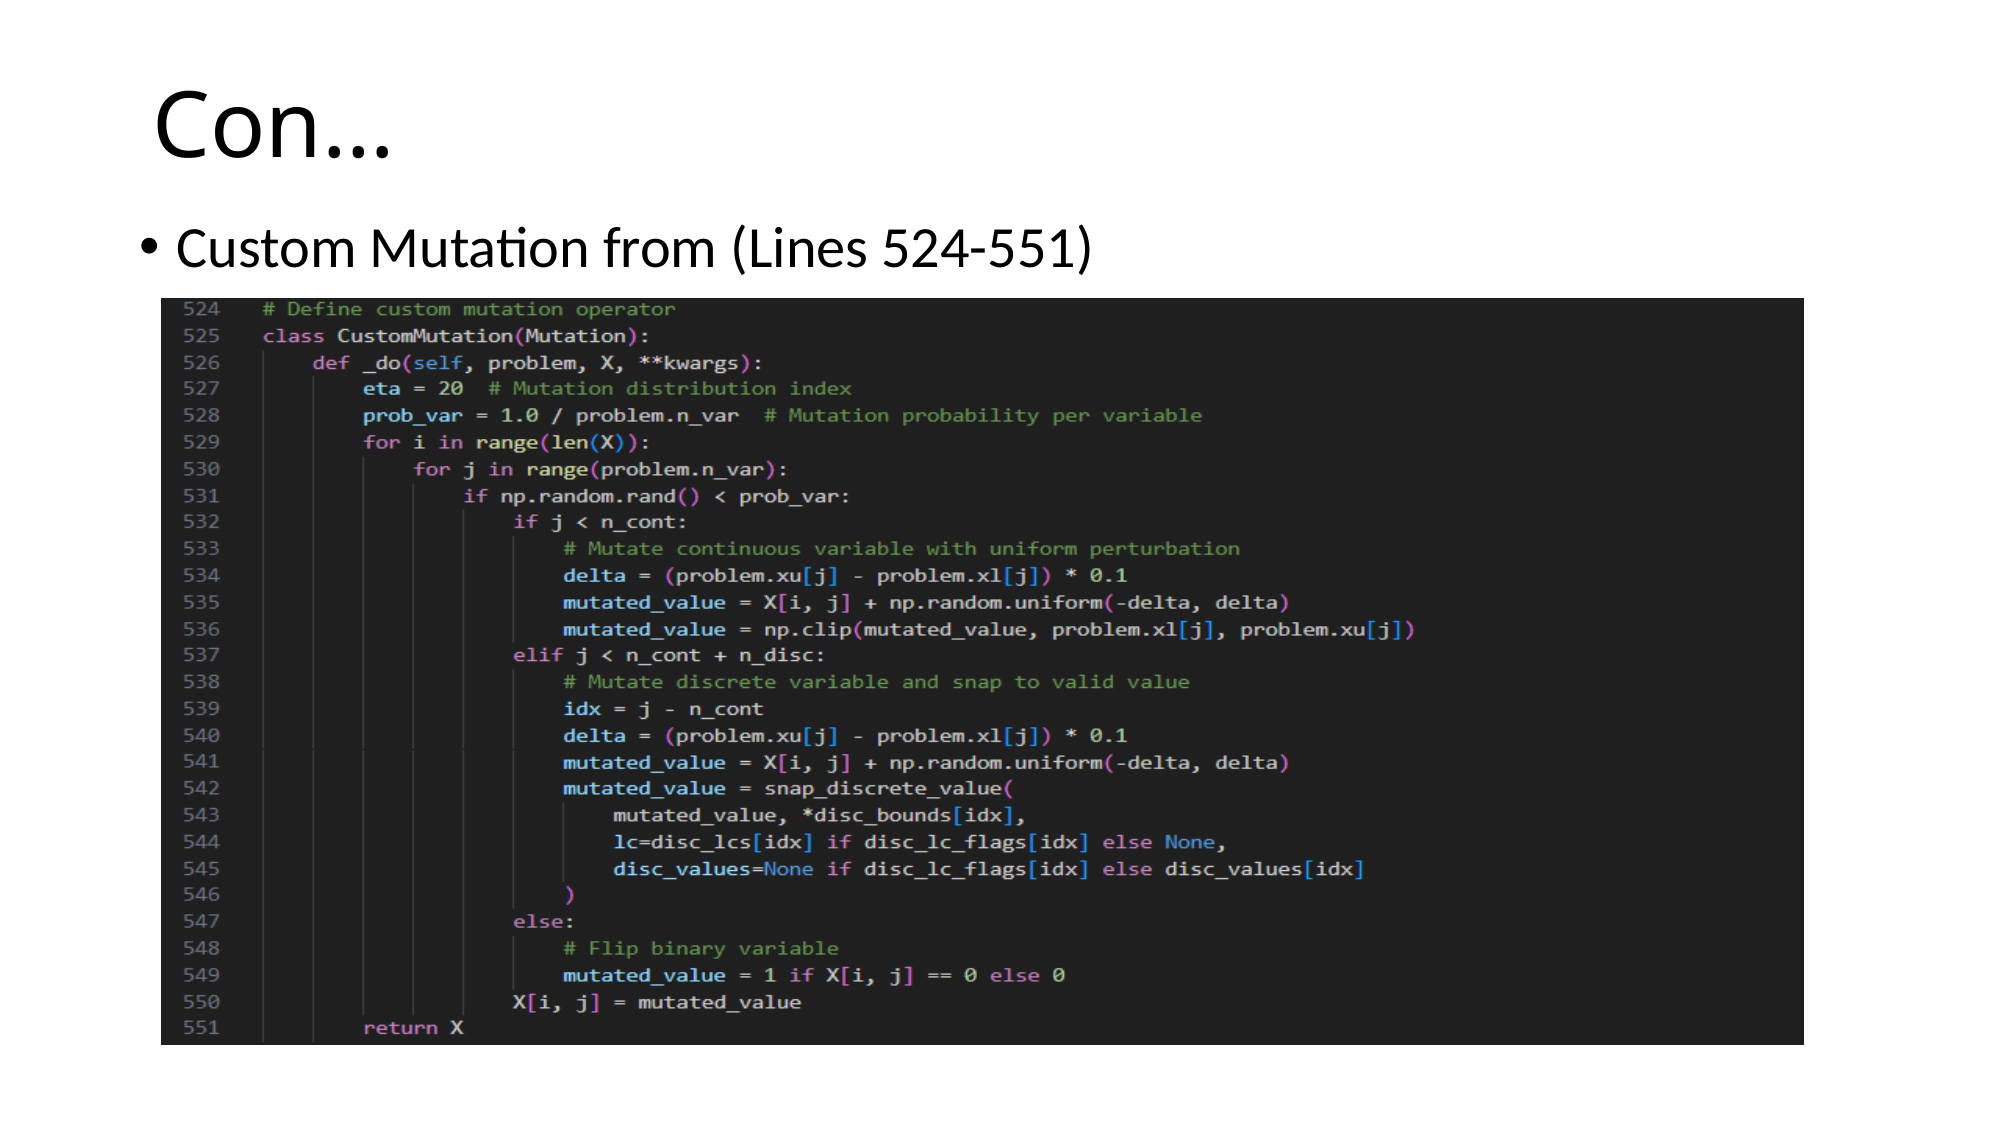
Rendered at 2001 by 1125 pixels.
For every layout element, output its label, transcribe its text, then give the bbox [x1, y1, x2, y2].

list Custom Mutation from (Lines 524-551) [124, 209, 1952, 1066]
picture [160, 298, 1804, 1045]
title Con… [137, 59, 1863, 196]
